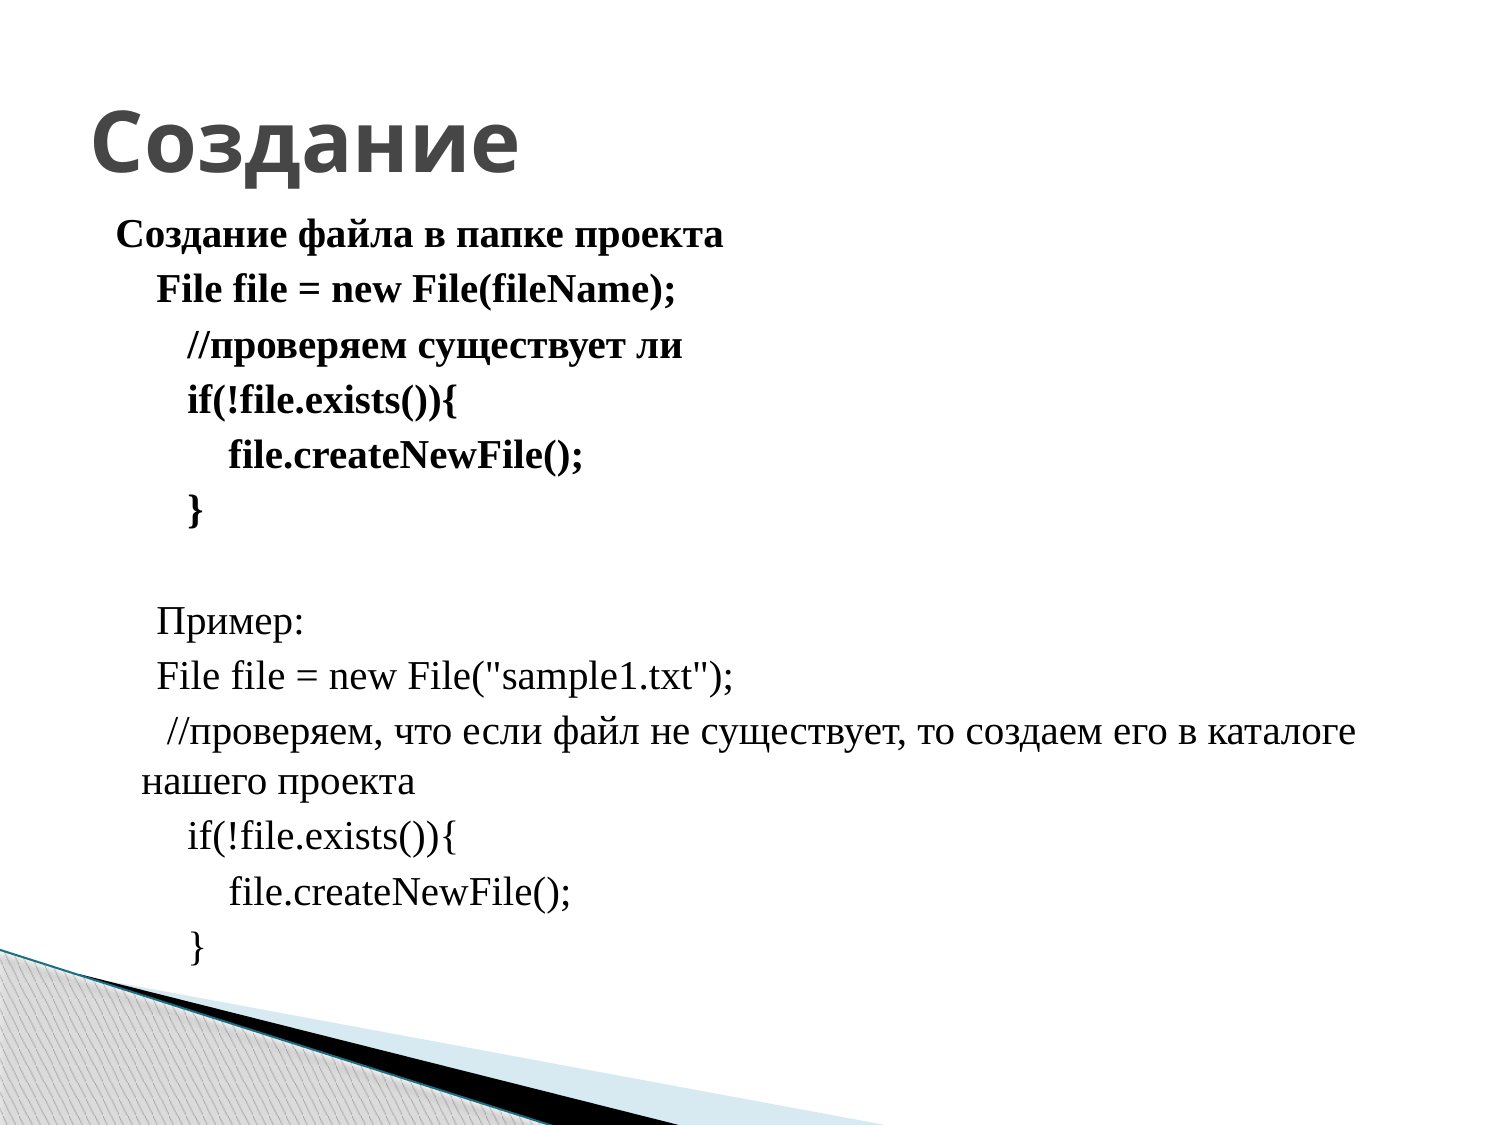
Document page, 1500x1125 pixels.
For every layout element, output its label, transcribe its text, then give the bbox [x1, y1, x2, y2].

title Создание [75, 45, 1425, 233]
list Создание файла в папке проекта File file = new File(fileName); //проверяем существует ли if(!file.exists()){ file.createNewFile(); } Пример: File file = new File("sample1.txt"); //проверяем, что если файл не существует, то создаем его в каталоге нашего проекта if(!file.exists()){ file.createNewFile(); } [75, 233, 1425, 986]
